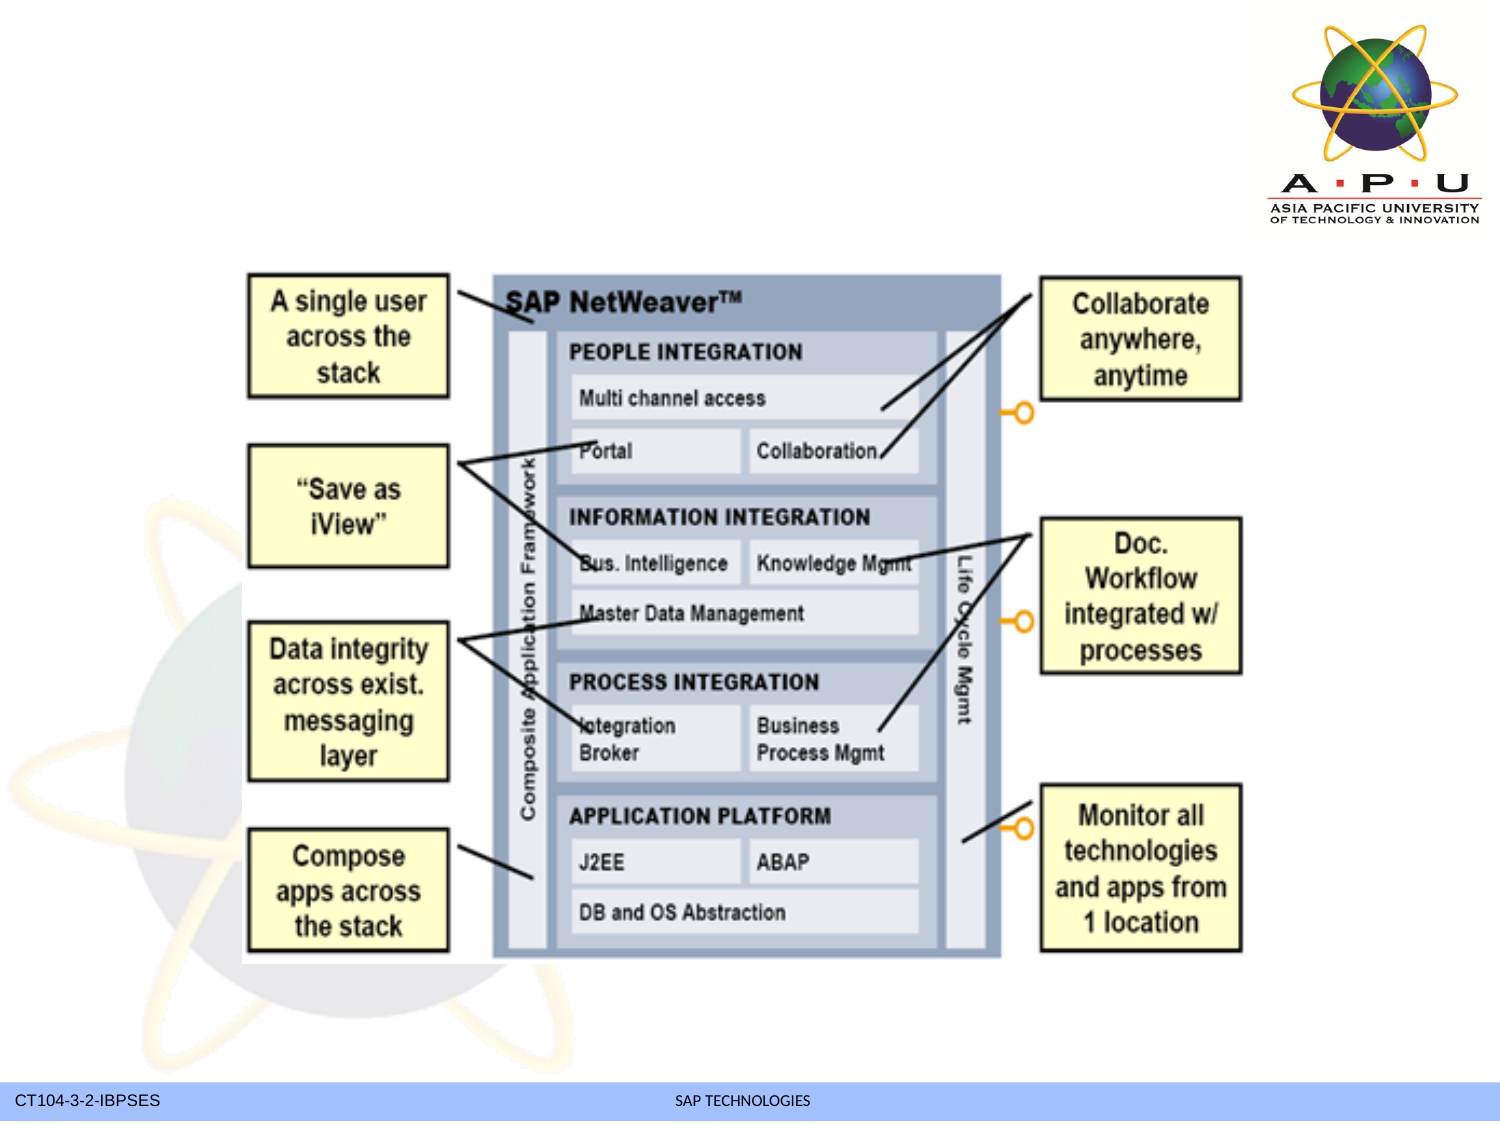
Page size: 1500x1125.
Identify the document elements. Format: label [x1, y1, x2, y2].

picture [1251, 0, 1500, 249]
picture [241, 266, 1250, 965]
